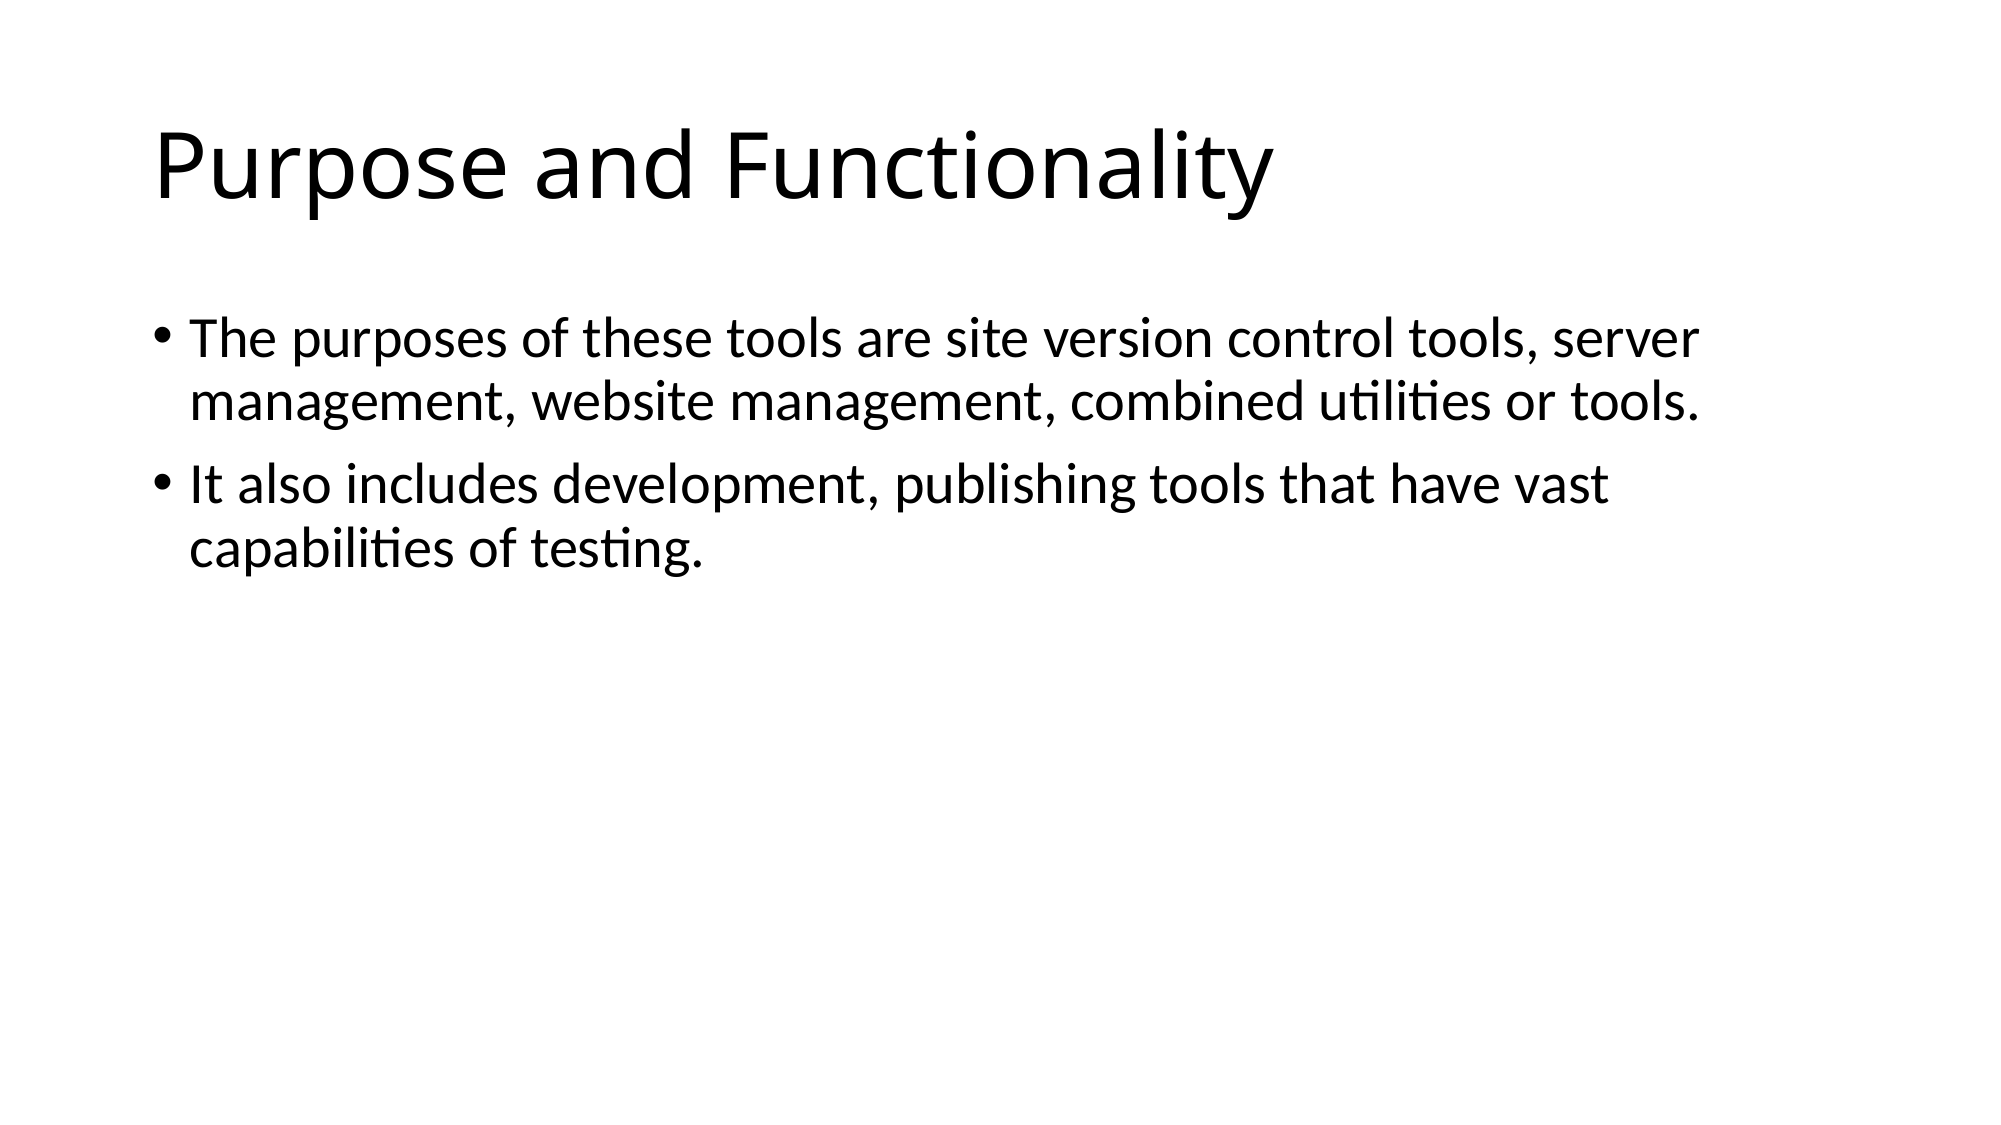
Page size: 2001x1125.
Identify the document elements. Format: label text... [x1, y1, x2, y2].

title Purpose and Functionality [137, 59, 1863, 278]
list The purposes of these tools are site version control tools, server management, website management, combined utilities or tools. It also includes development, publishing tools that have vast capabilities of testing. [137, 299, 1863, 1014]
